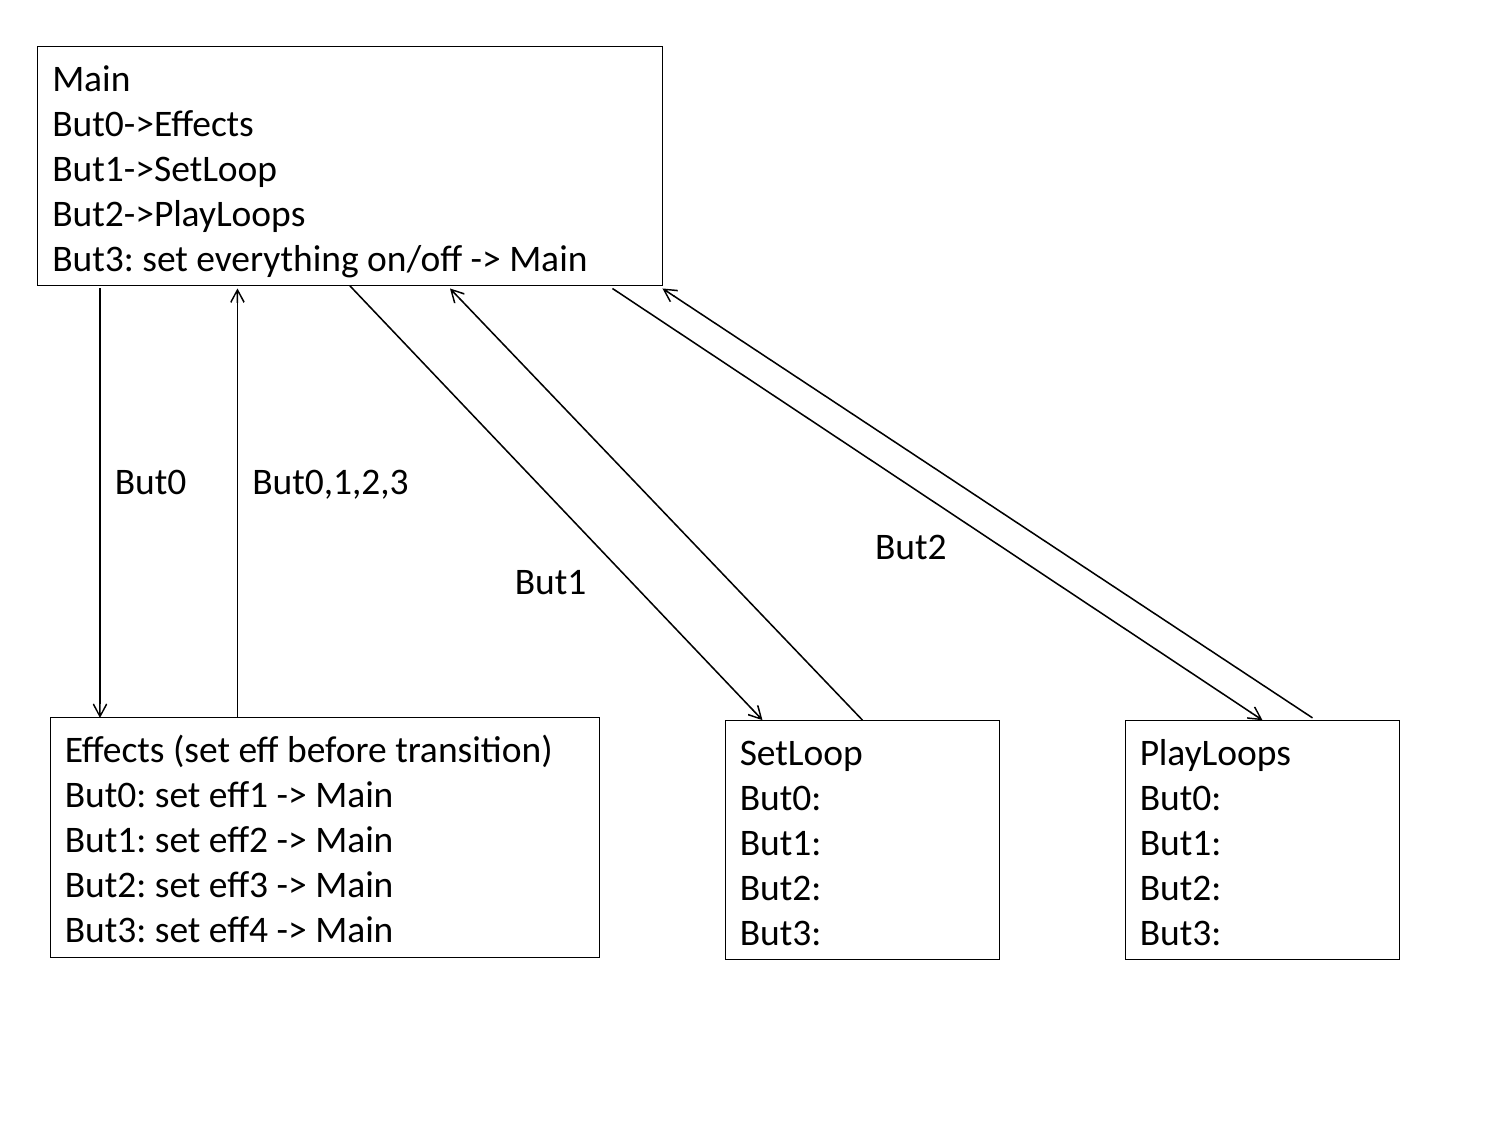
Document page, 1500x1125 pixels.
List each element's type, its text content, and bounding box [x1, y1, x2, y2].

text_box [349, 288, 447, 721]
text_box SetLoop But0: But1: But2: But3: [725, 729, 1000, 960]
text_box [449, 288, 610, 721]
text_box PlayLoops But0: But1: But2: But3: [1125, 720, 1400, 960]
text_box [612, 288, 660, 721]
text_box But0,1,2,3 [241, 449, 344, 510]
text_box Main But0->Effects But1->SetLoop But2->PlayLoops But3: set everything on/off -> Main [37, 46, 663, 286]
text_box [662, 288, 1313, 719]
text_box Effects (set eff before transition) But0: set eff1 -> Main But1: set eff2 -> Main But2: set eff3 -> Main But3: set eff4 -> Main [50, 717, 600, 958]
text_box But0 [104, 449, 225, 510]
